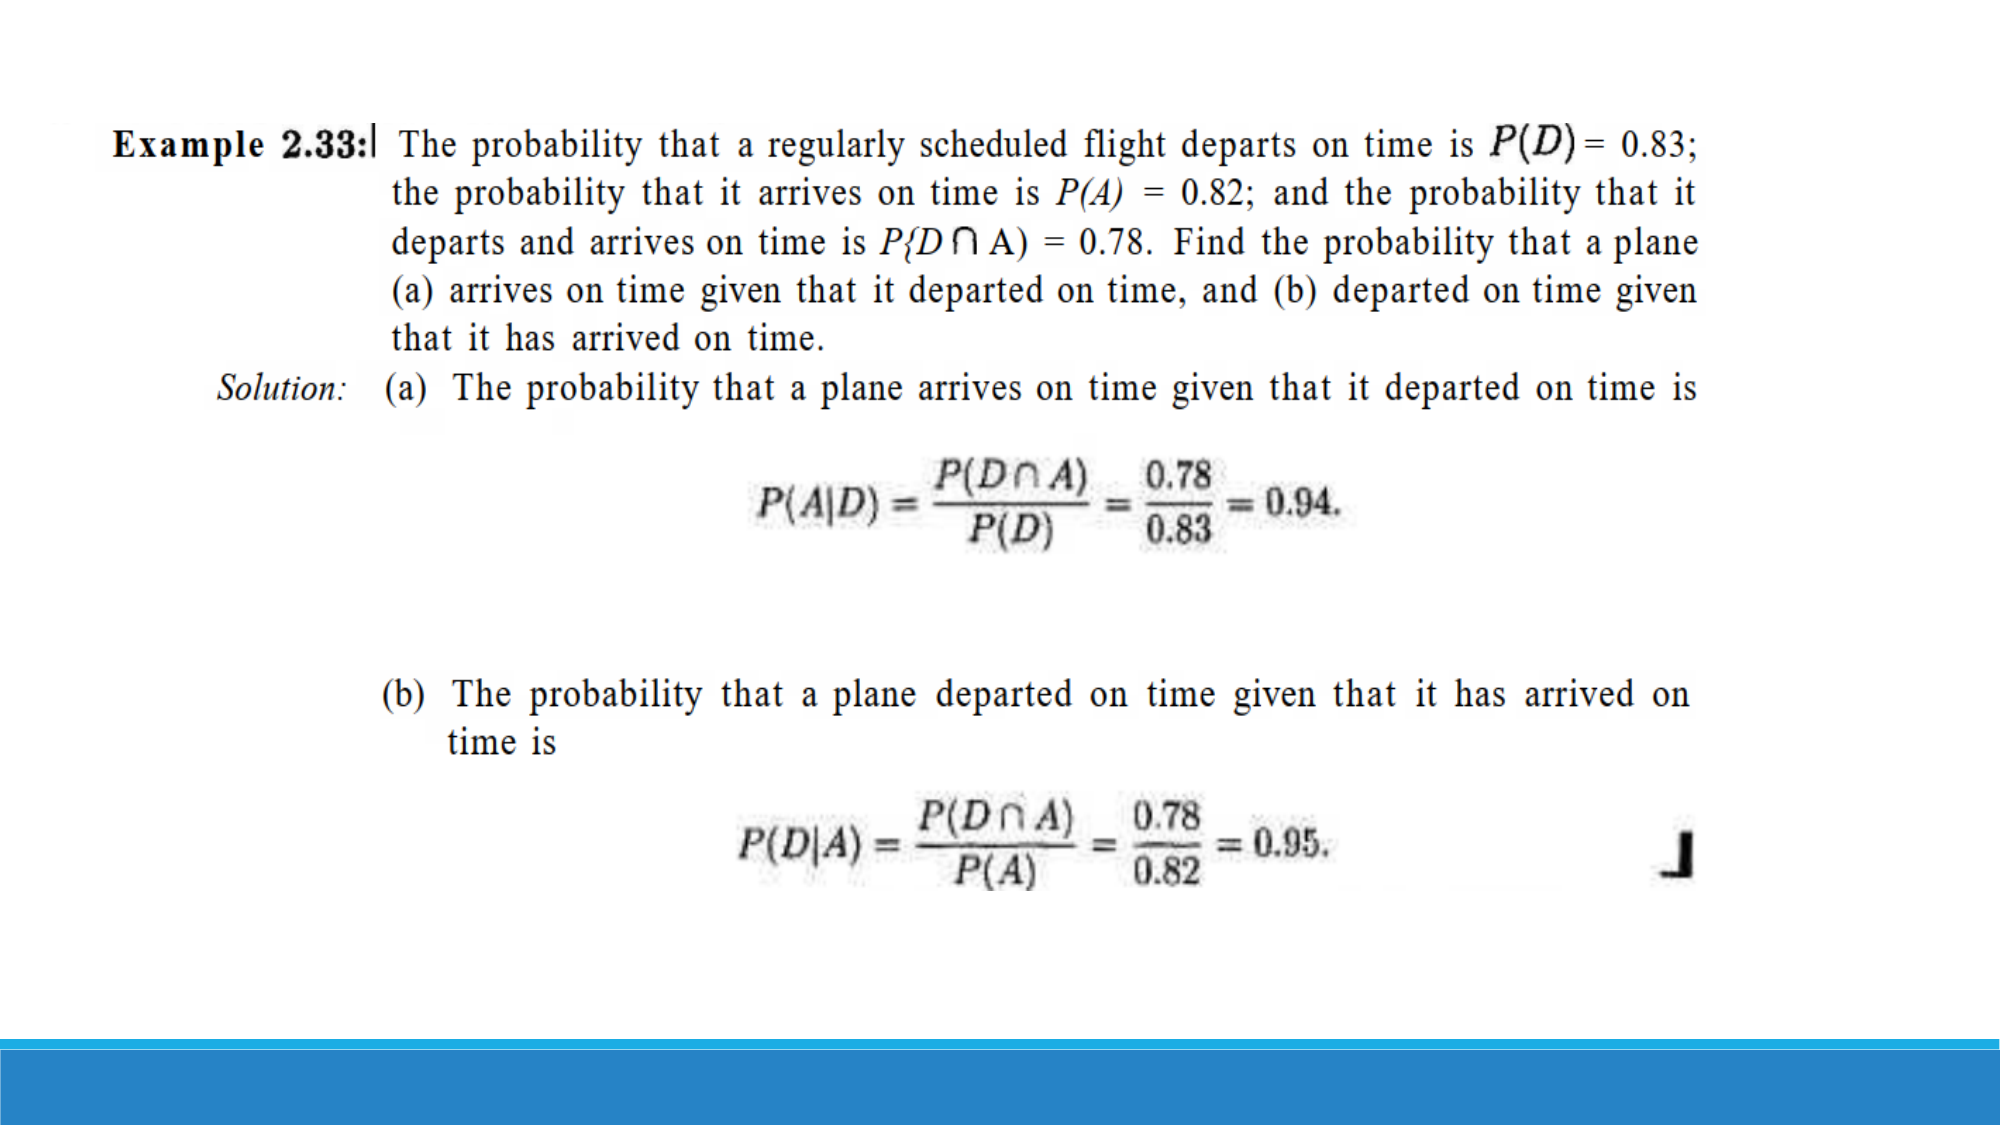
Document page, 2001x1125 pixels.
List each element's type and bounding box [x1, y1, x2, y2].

picture [339, 657, 1737, 892]
picture [47, 123, 1790, 600]
